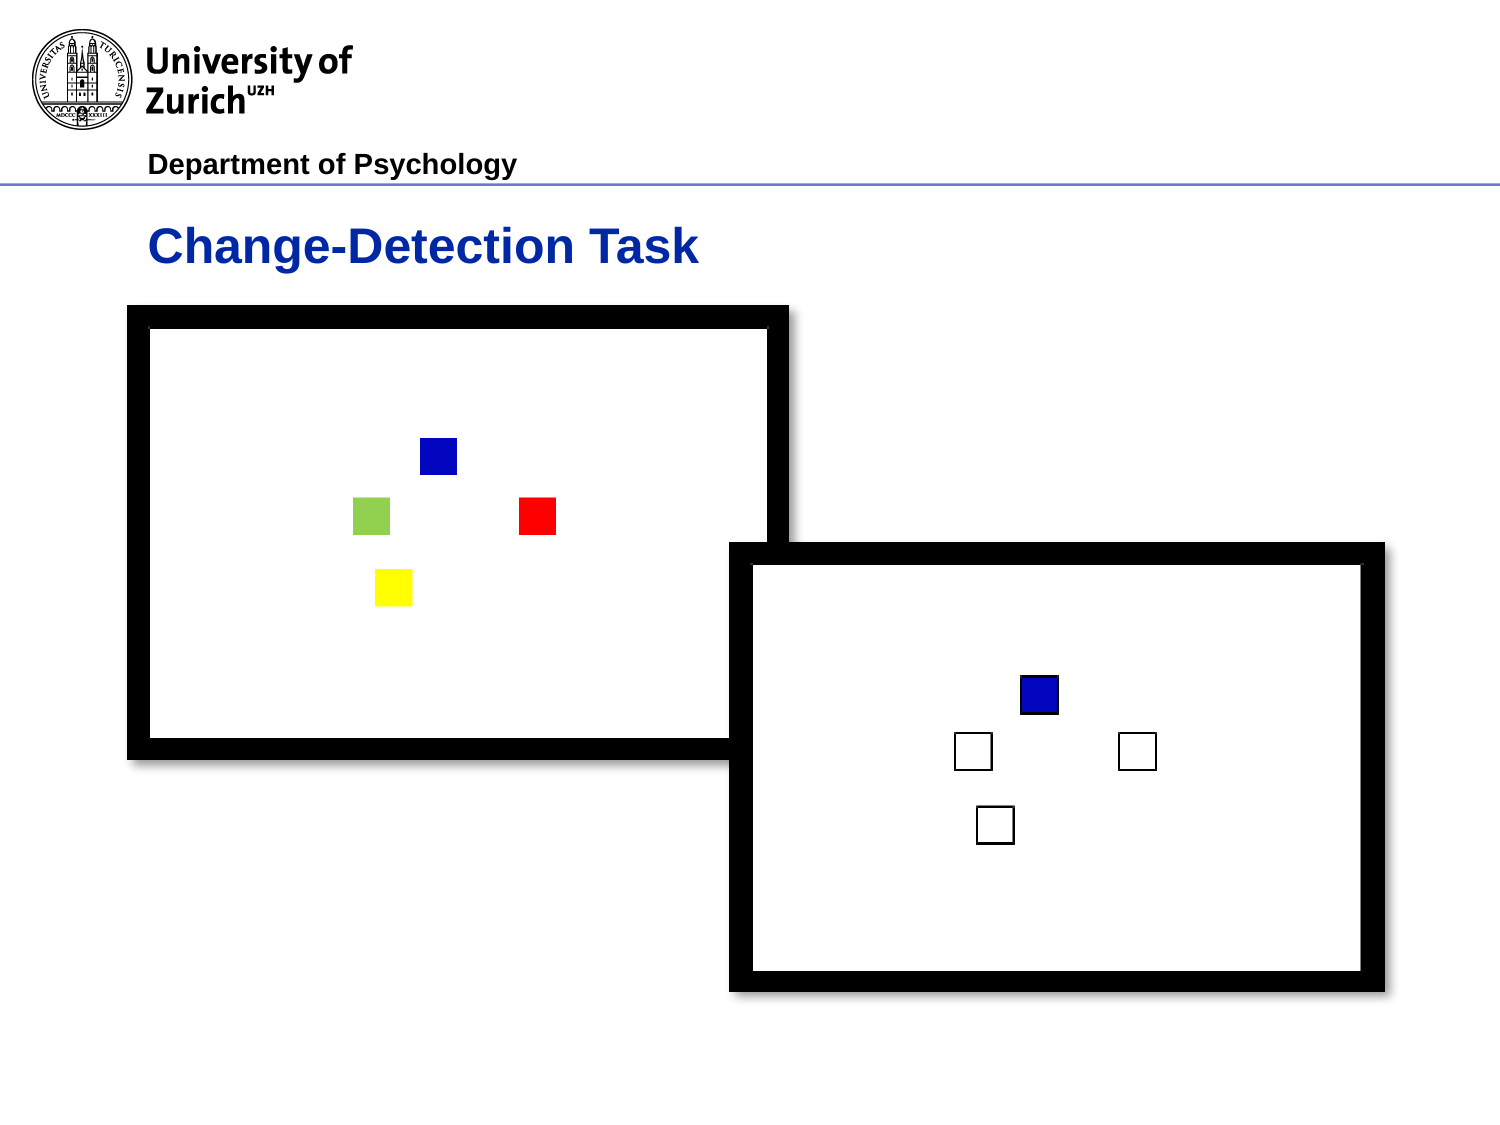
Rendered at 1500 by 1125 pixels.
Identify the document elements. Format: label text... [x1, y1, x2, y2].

picture [26, 23, 359, 136]
title Change-Detection Task [147, 207, 1353, 291]
picture [749, 562, 1365, 972]
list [147, 326, 769, 740]
